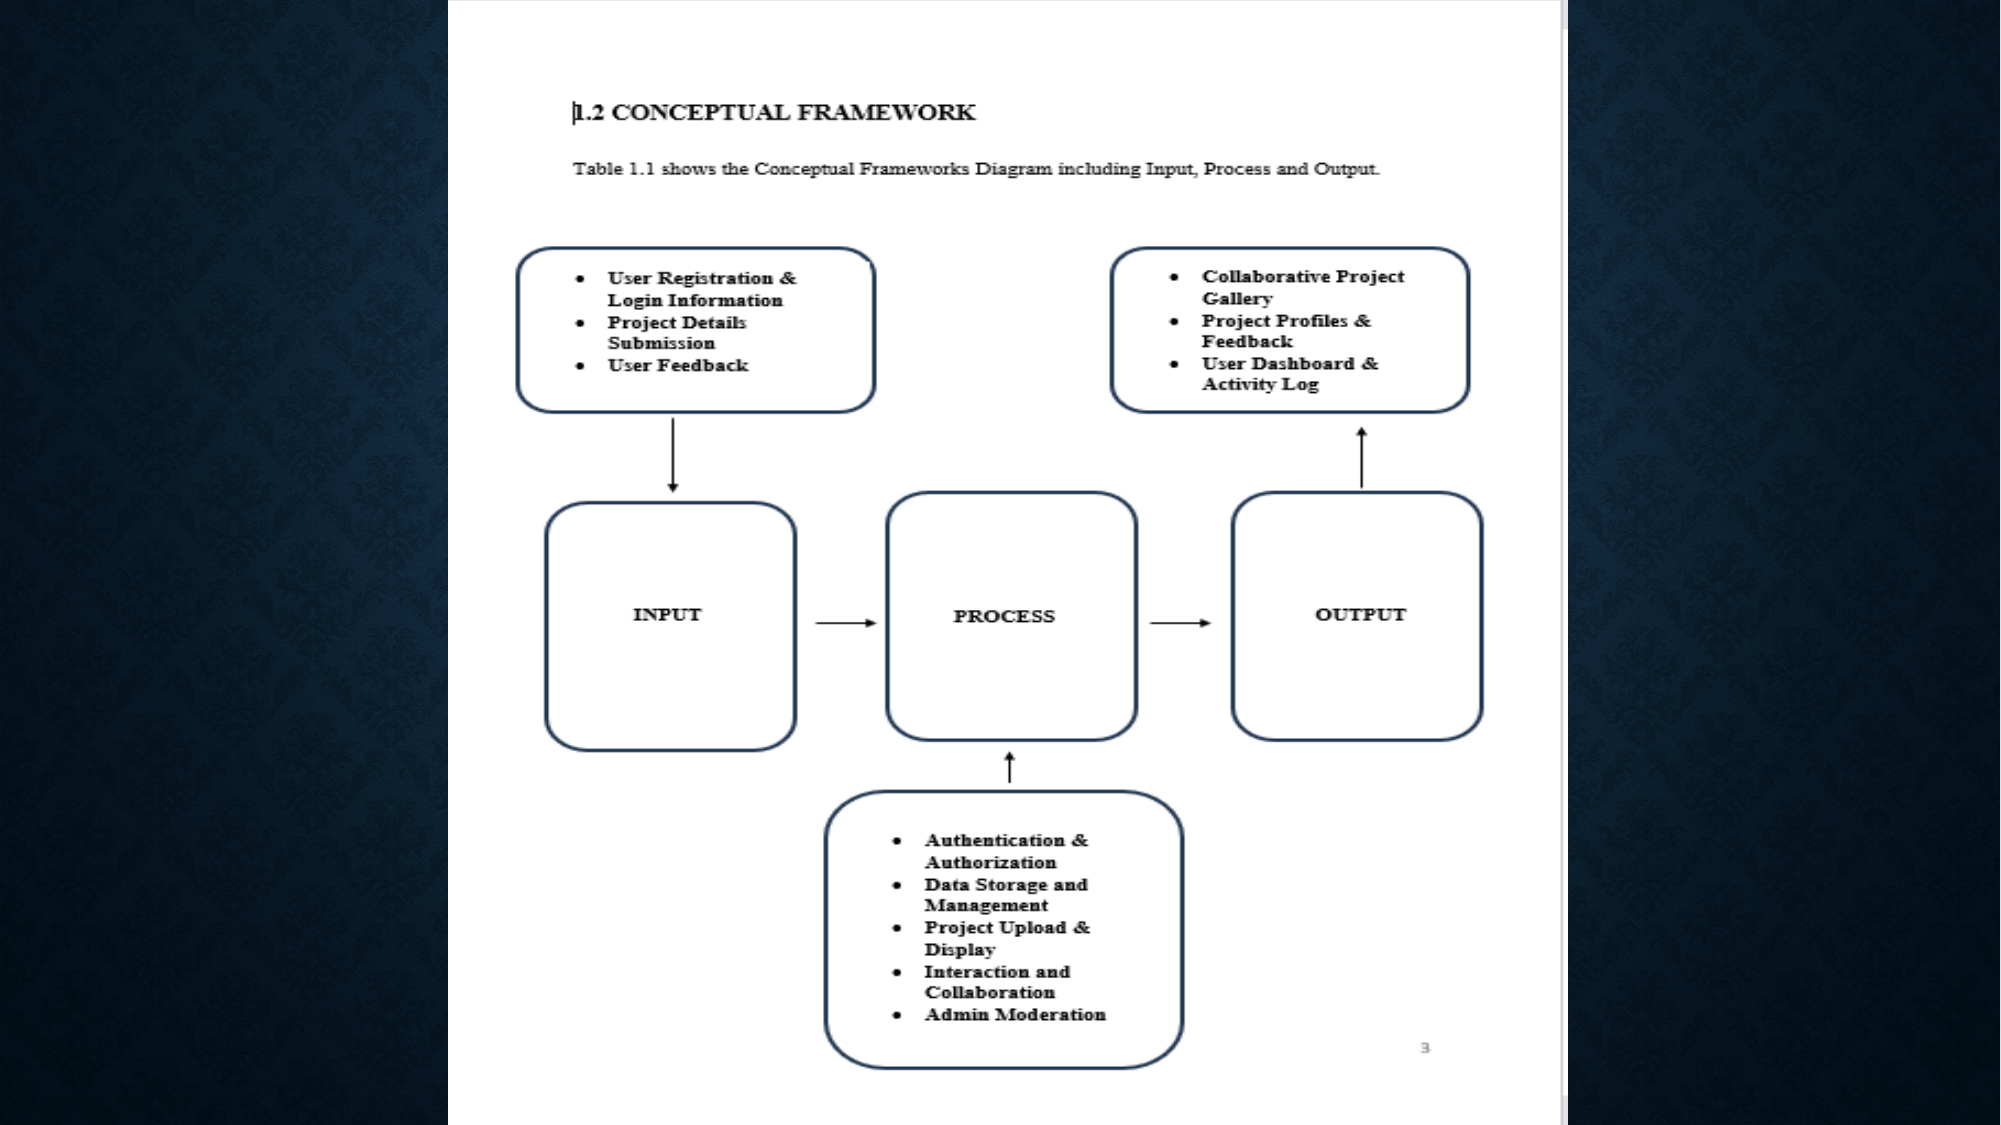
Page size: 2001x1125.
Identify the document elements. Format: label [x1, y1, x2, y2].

picture [447, 0, 1569, 1125]
